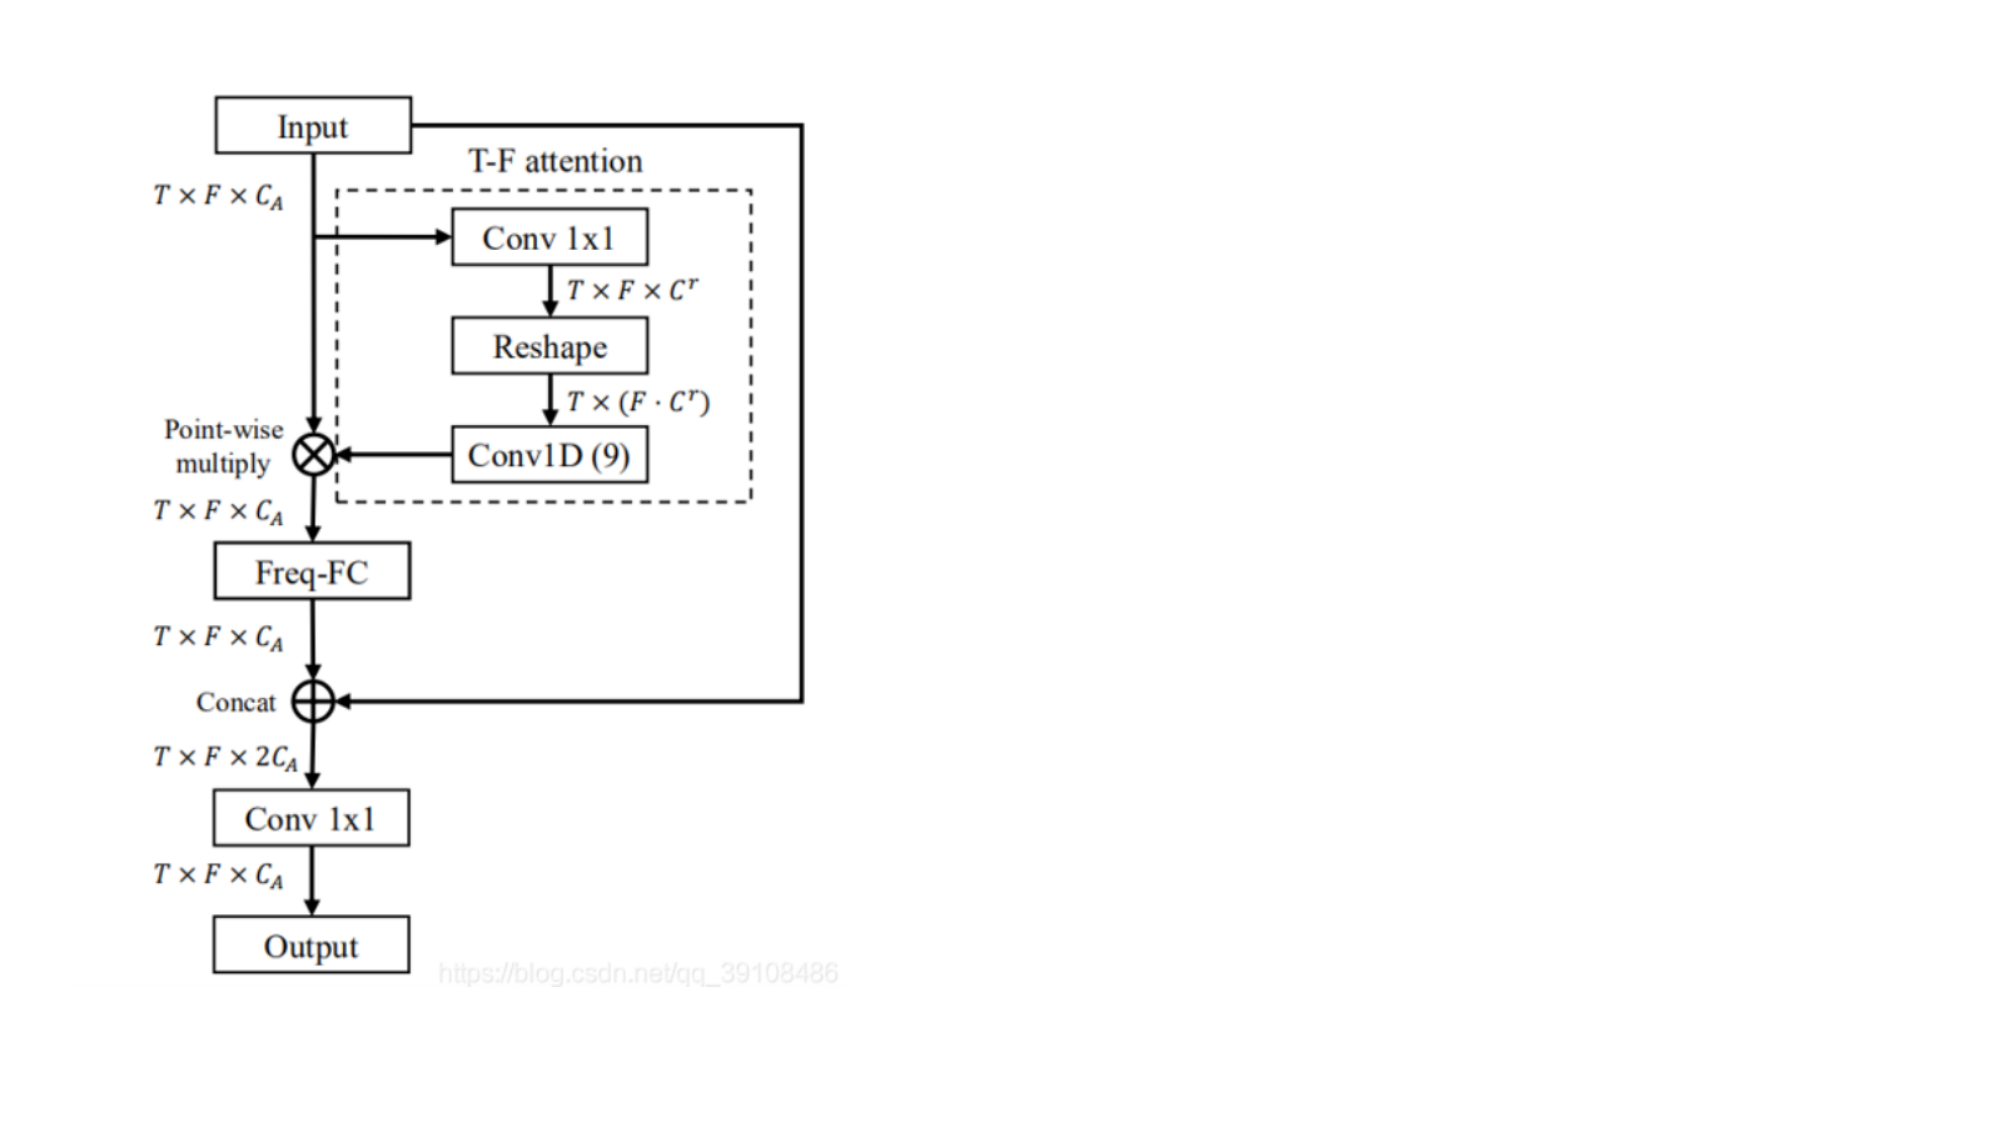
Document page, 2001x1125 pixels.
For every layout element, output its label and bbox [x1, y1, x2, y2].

picture [69, 66, 845, 988]
